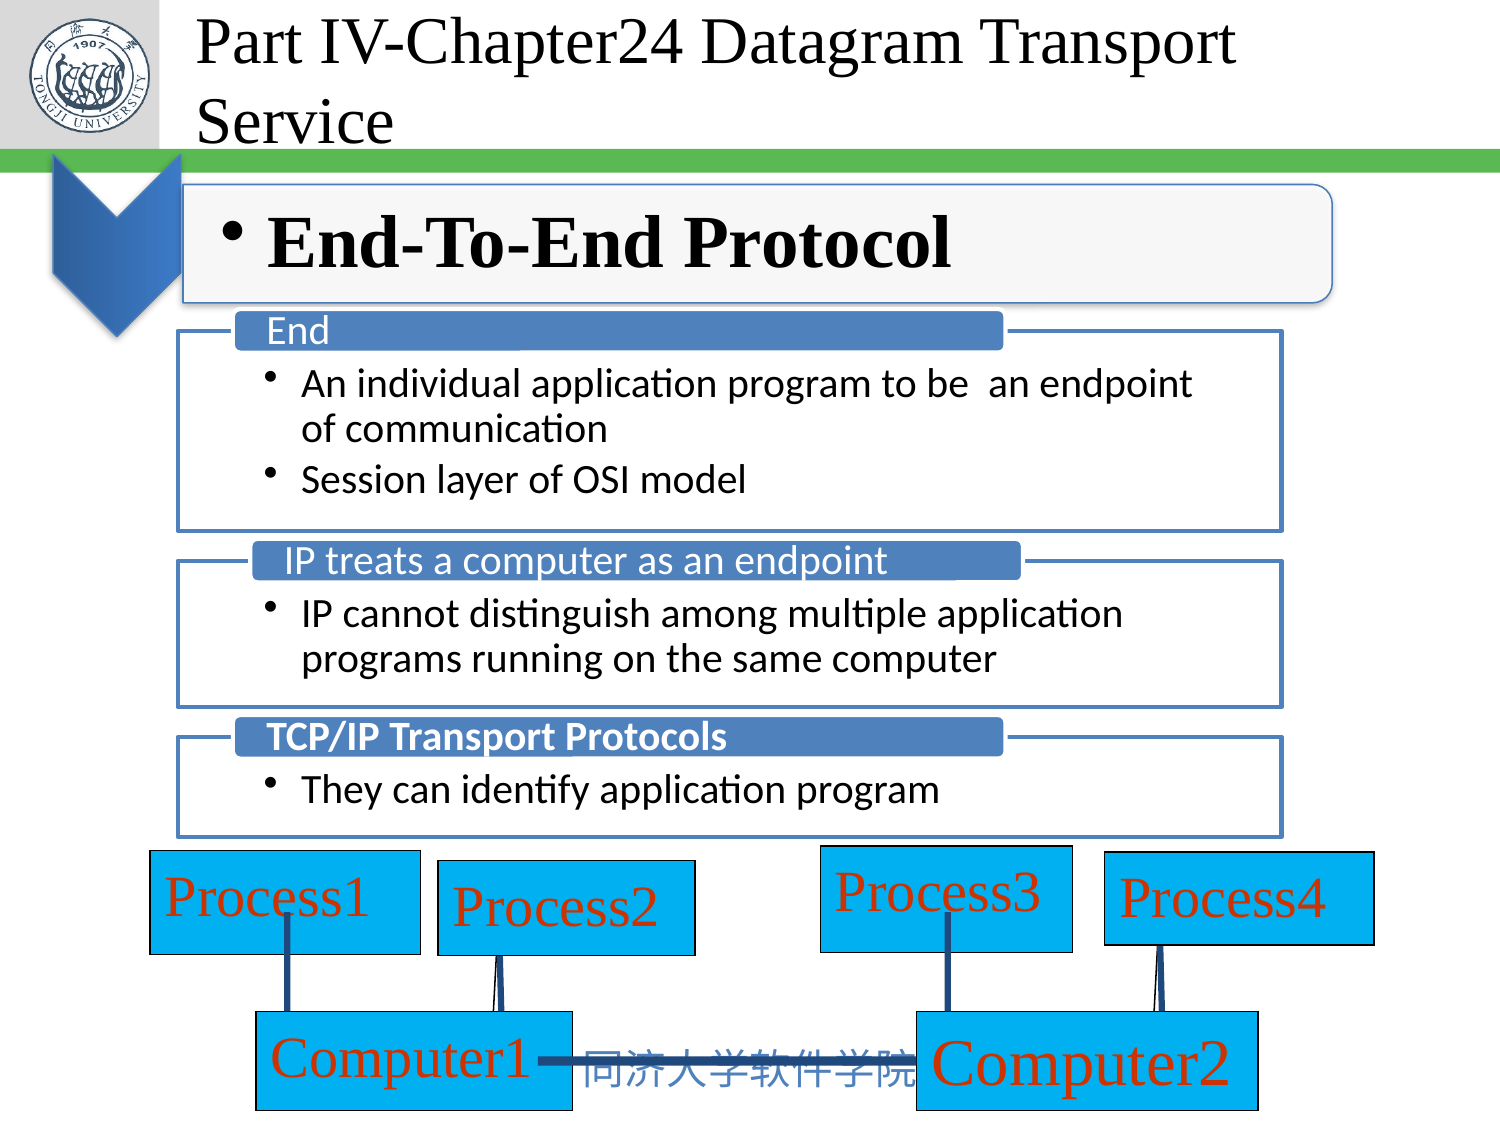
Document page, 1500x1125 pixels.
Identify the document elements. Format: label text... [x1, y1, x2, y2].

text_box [149, 845, 1259, 1111]
title Part IV-Chapter24 Datagram Transport Service [180, 3, 1471, 151]
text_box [52, 154, 181, 337]
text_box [177, 299, 1282, 847]
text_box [182, 184, 1333, 304]
text_box Process4 [1262, 851, 1374, 946]
picture [29, 18, 151, 133]
